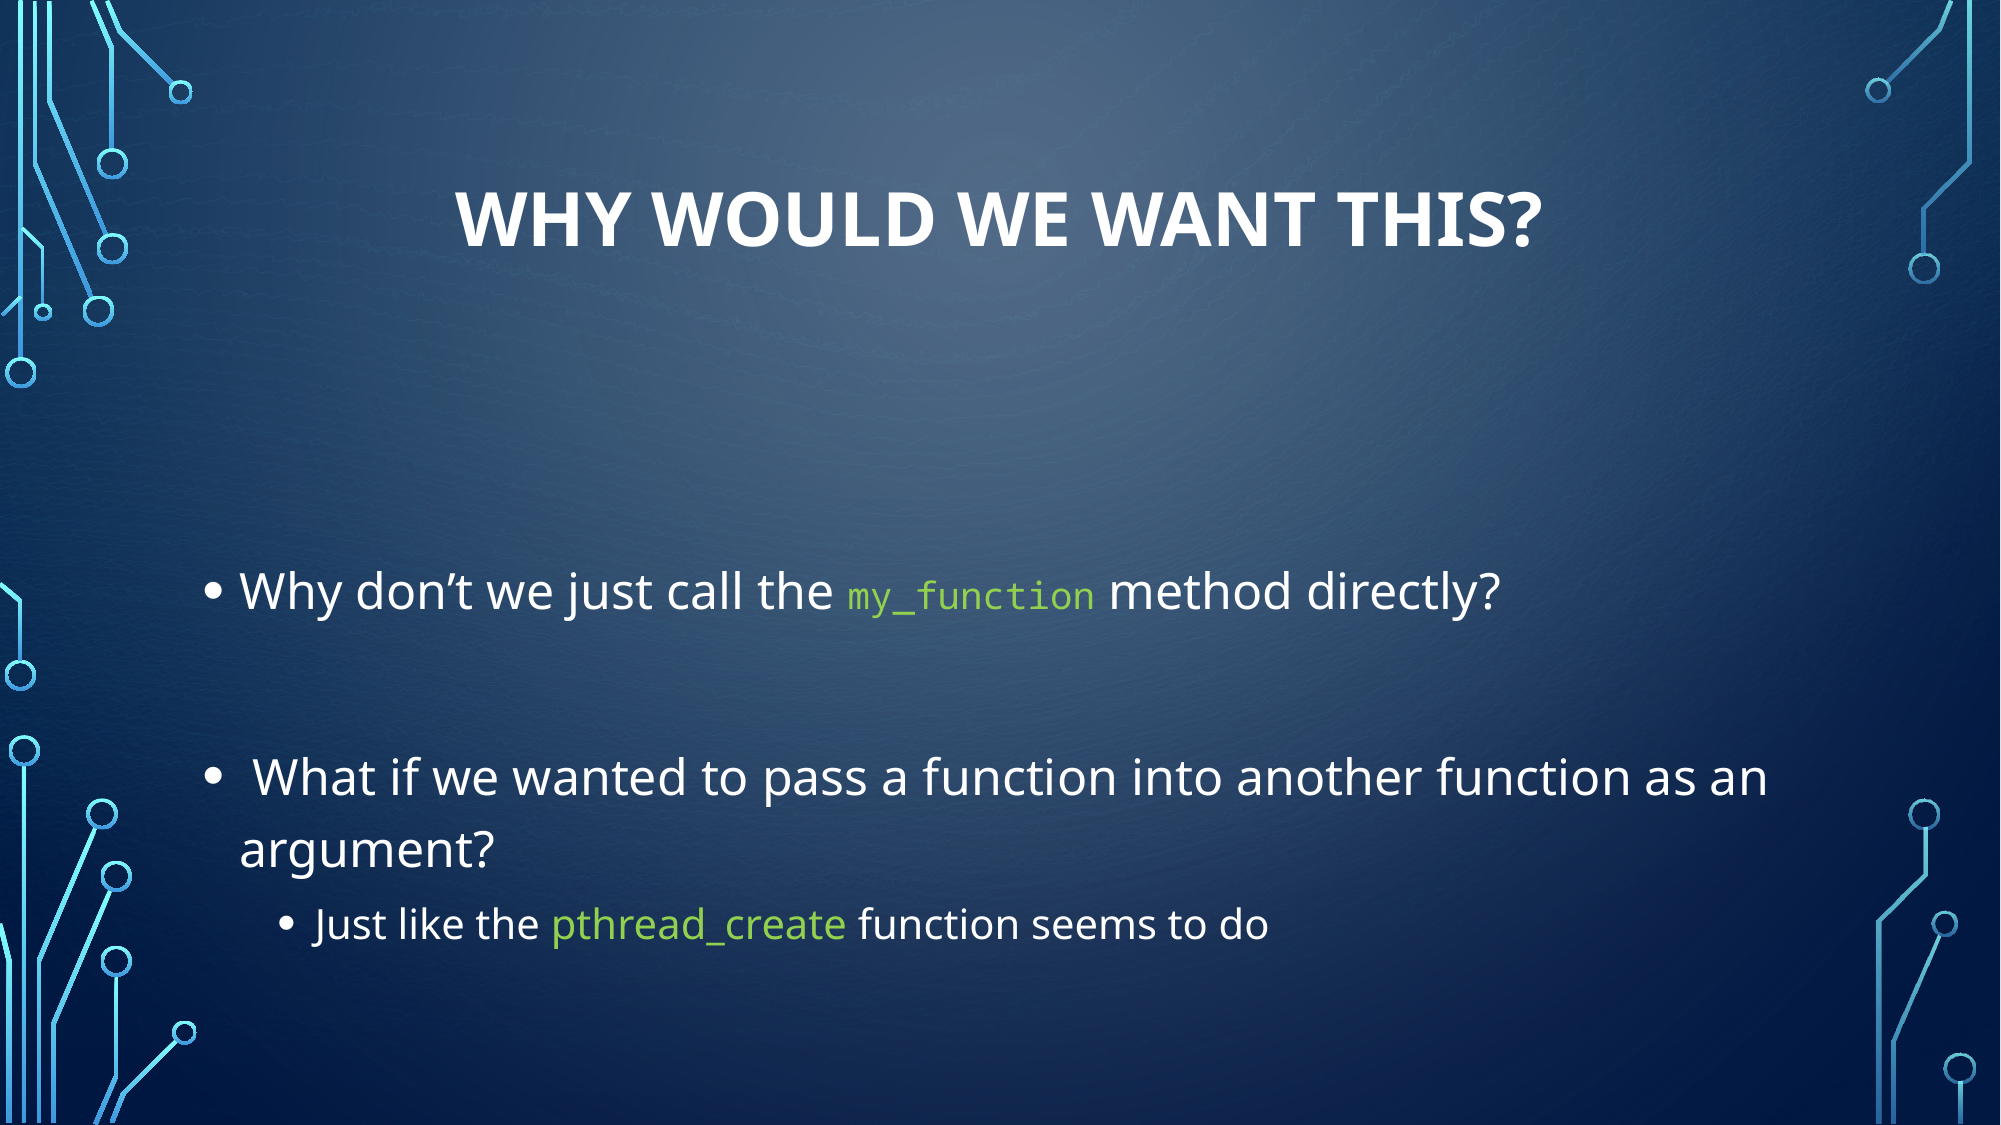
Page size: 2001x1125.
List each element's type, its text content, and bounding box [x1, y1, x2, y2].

title Why would we want this? [187, 101, 1813, 344]
list Why don’t we just call the my_function method directly? What if we wanted to pass a function into another function as an argument? Just like the pthread_create function seems to do [187, 540, 1813, 967]
